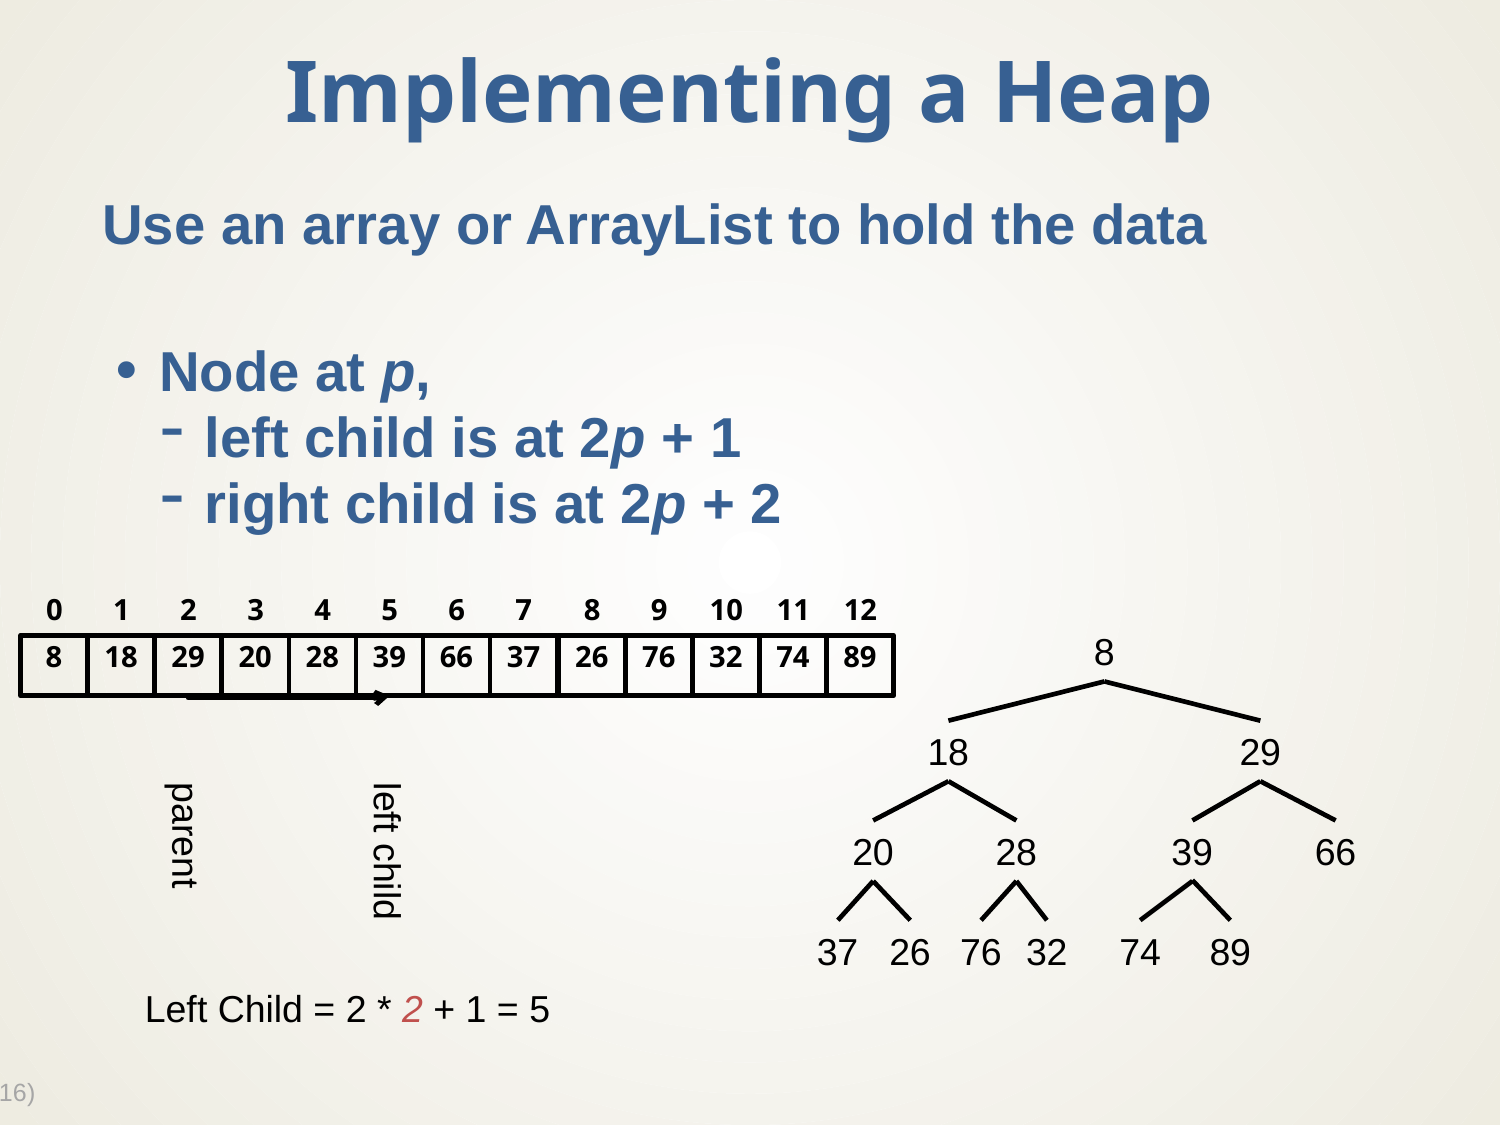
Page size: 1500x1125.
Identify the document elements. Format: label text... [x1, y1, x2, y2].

list Use an array or ArrayList to hold the data Node at p, left child is at 2p + 1 right child is at 2p + 2 [56, 187, 1444, 1036]
title Implementing a Heap [0, 24, 1500, 166]
text_box parent [157, 768, 218, 904]
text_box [288, 595, 292, 797]
text_box left child [359, 768, 419, 936]
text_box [801, 620, 1373, 982]
text_box Left Child = 2 * 2 + 1 = 5 [130, 977, 566, 1038]
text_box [20, 587, 895, 697]
